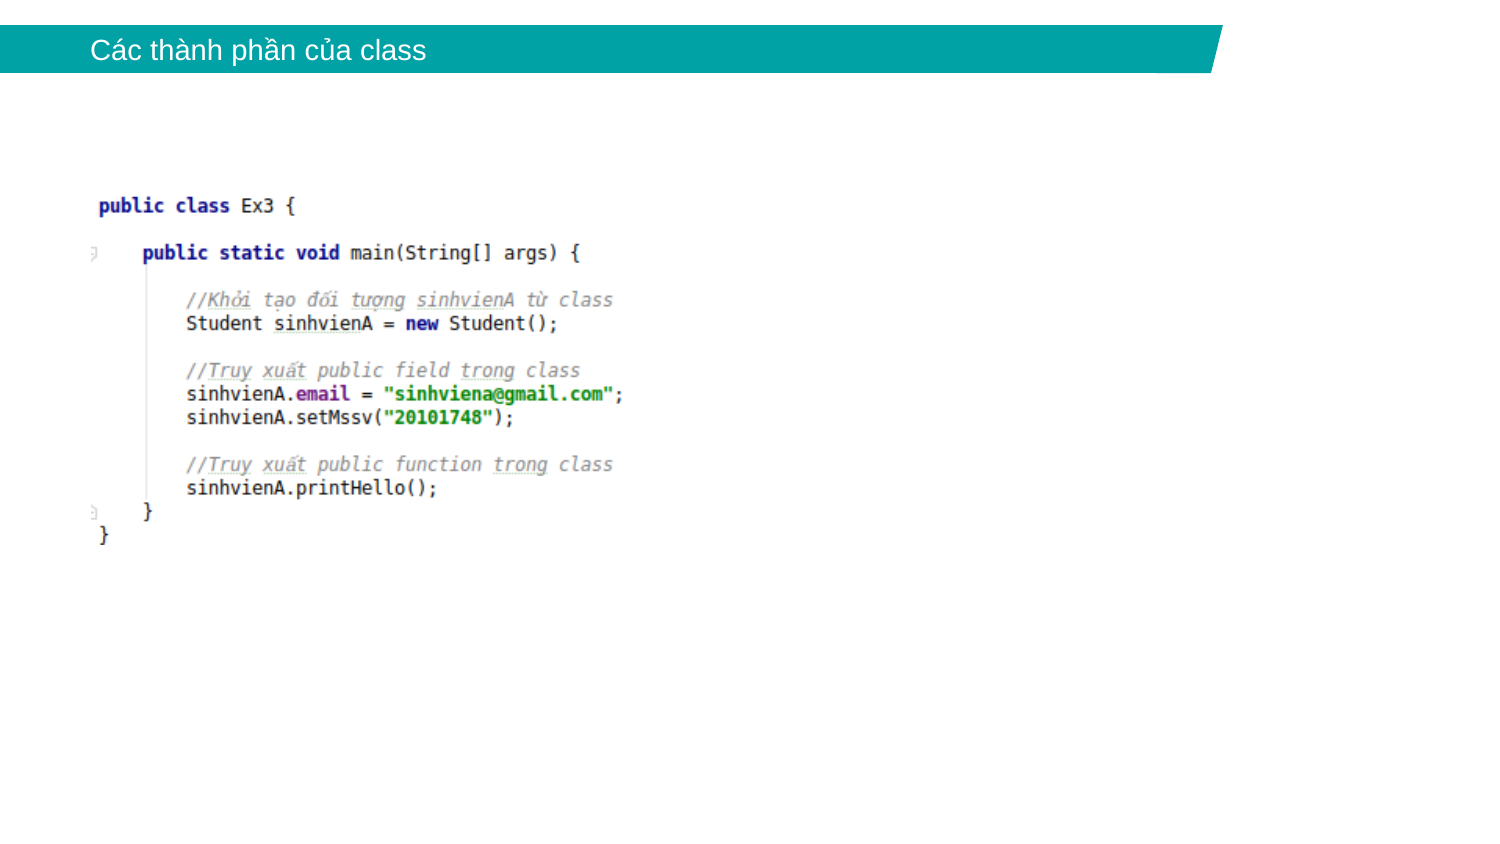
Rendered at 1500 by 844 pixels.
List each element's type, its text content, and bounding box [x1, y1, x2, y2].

picture [90, 194, 695, 545]
text_box [1155, 25, 1223, 74]
text_box Các thành phần của class [0, 25, 1167, 73]
